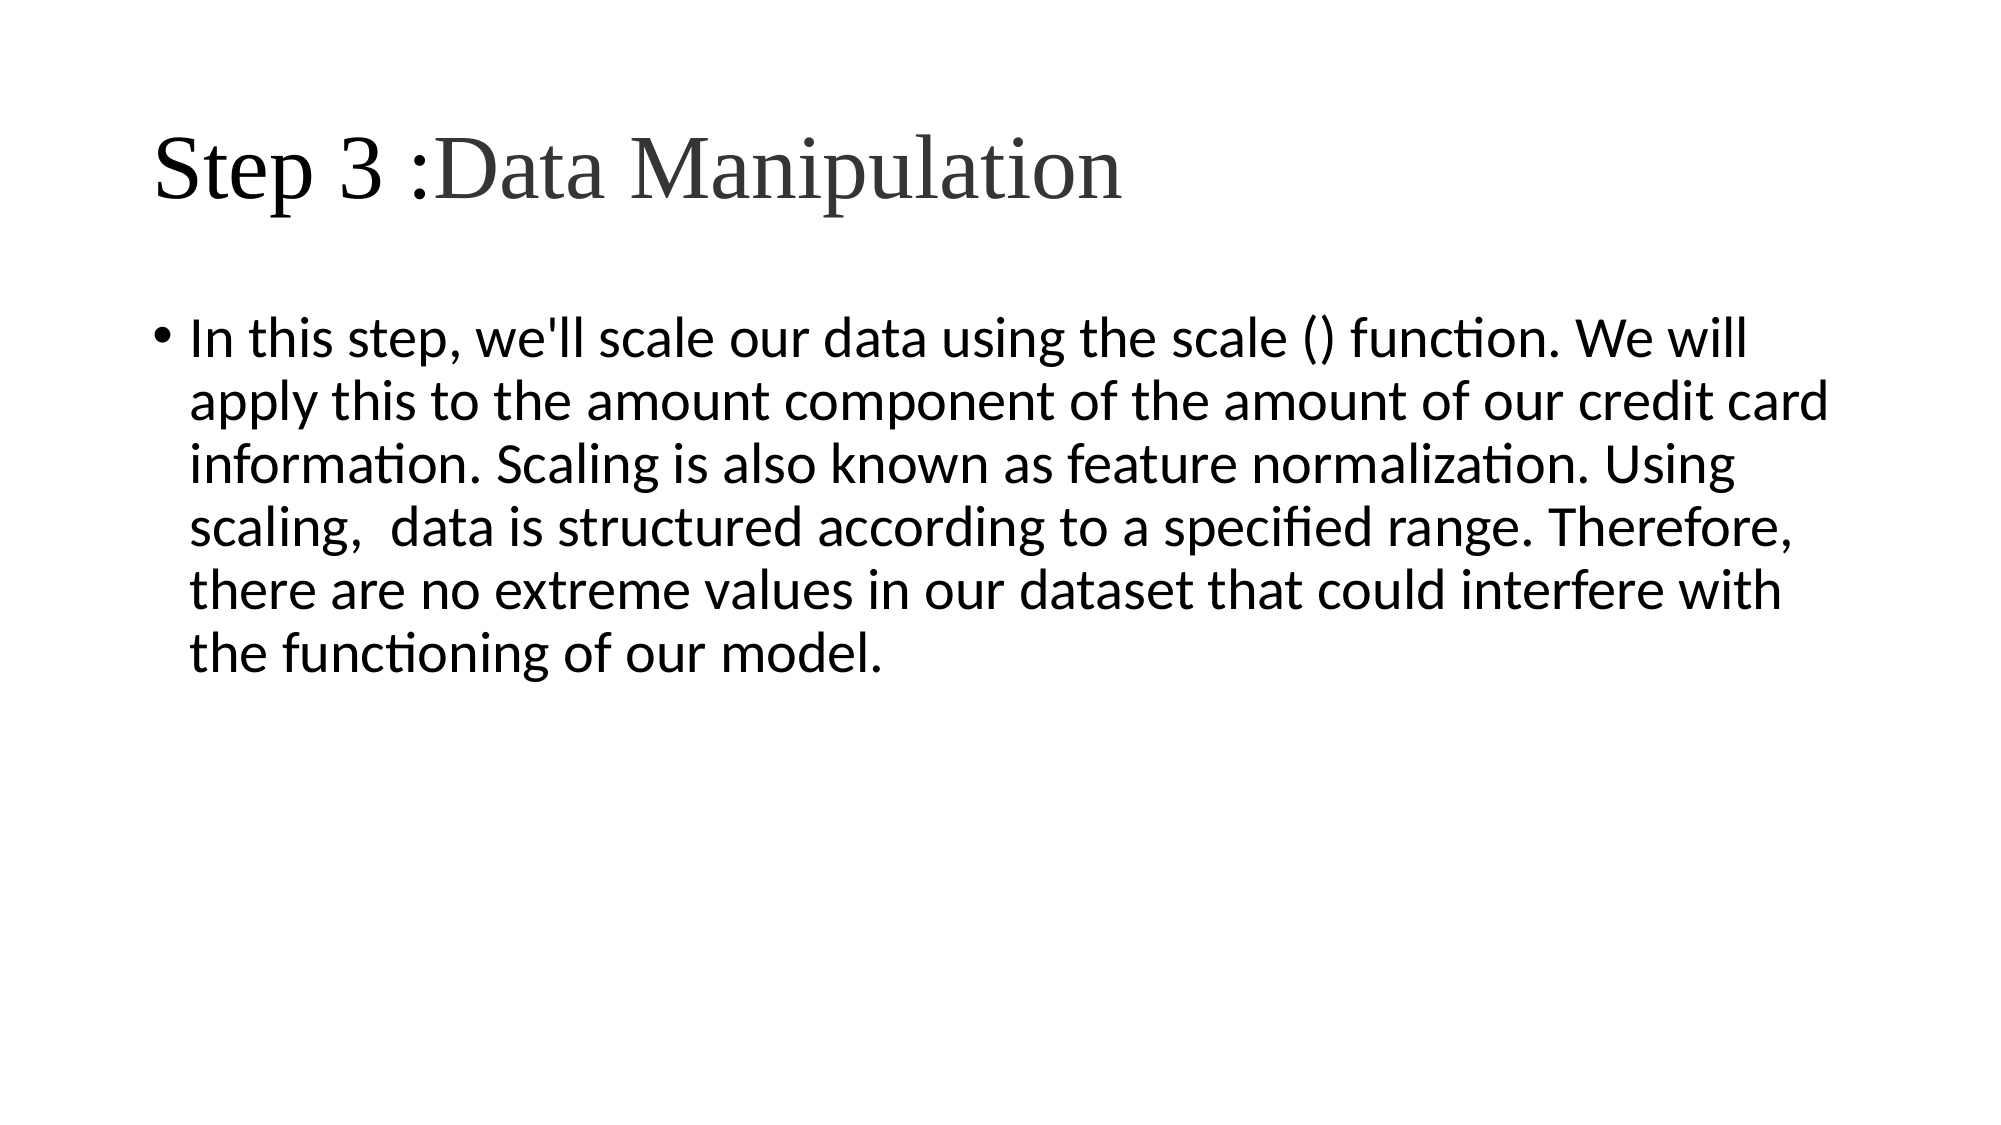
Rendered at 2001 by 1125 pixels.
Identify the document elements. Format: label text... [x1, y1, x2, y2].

list In this step, we'll scale our data using the scale () function. We will apply this to the amount component of the amount of our credit card information. Scaling is also known as feature normalization. Using scaling, data is structured according to a specified range. Therefore, there are no extreme values ​​in our dataset that could interfere with the functioning of our model. [137, 299, 1863, 1014]
title Step 3 :Data Manipulation [137, 59, 1863, 278]
